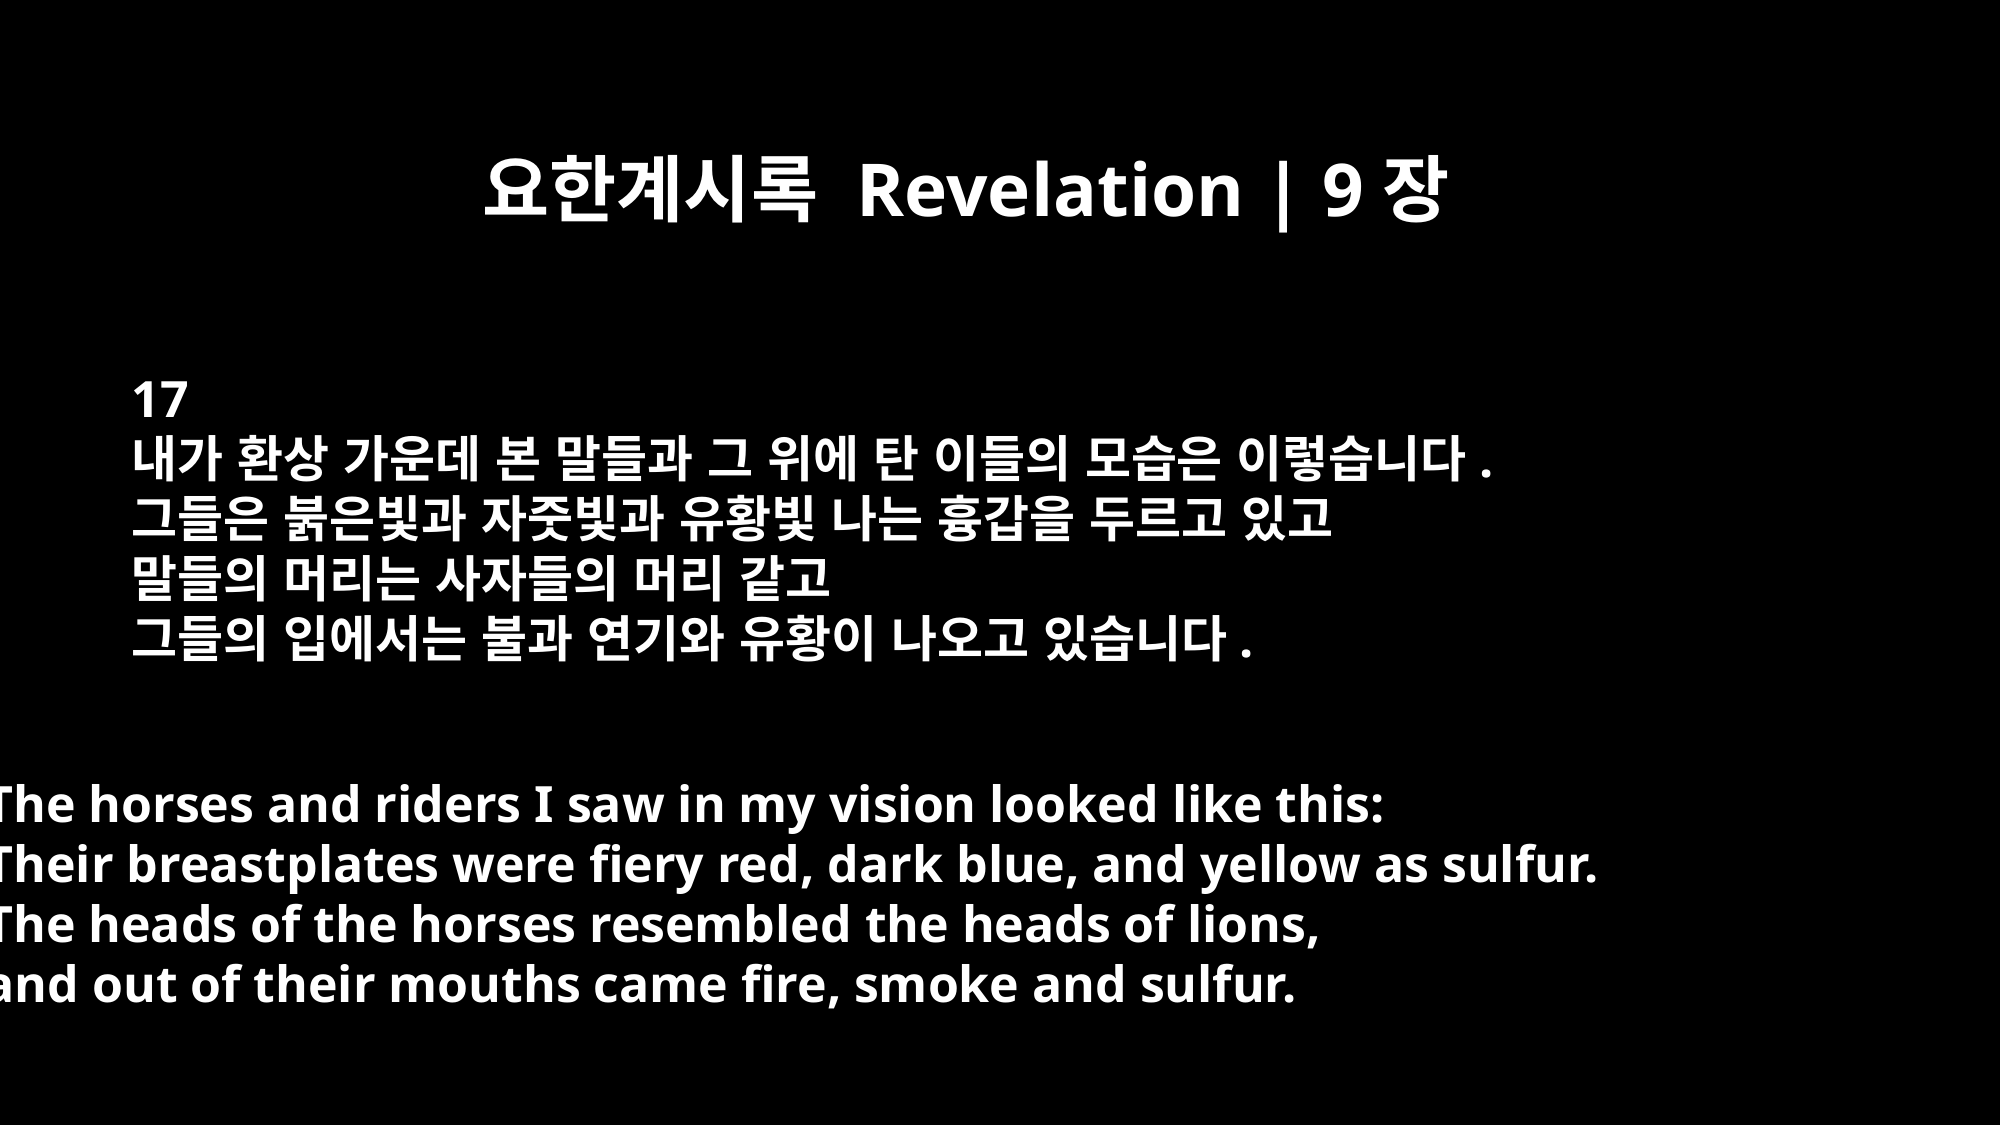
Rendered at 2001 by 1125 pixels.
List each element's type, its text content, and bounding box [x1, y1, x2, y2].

text_box The horses and riders I saw in my vision looked like this: Their breastplates were fiery red, dark blue, and yellow as sulfur. The heads of the horses resembled the heads of lions, and out of their mouths came fire, smoke and sulfur. [0, 764, 1615, 1020]
text_box 요한계시록 Revelation | 9장 [467, 136, 1465, 239]
text_box 17 내가 환상 가운데 본 말들과 그 위에 탄 이들의 모습은 이렇습니다. 그들은 붉은빛과 자줏빛과 유황빛 나는 흉갑을 두르고 있고 말들의 머리는 사자들의 머리 같고 그들의 입에서는 불과 연기와 유황이 나오고 있습니다. [116, 359, 1509, 675]
